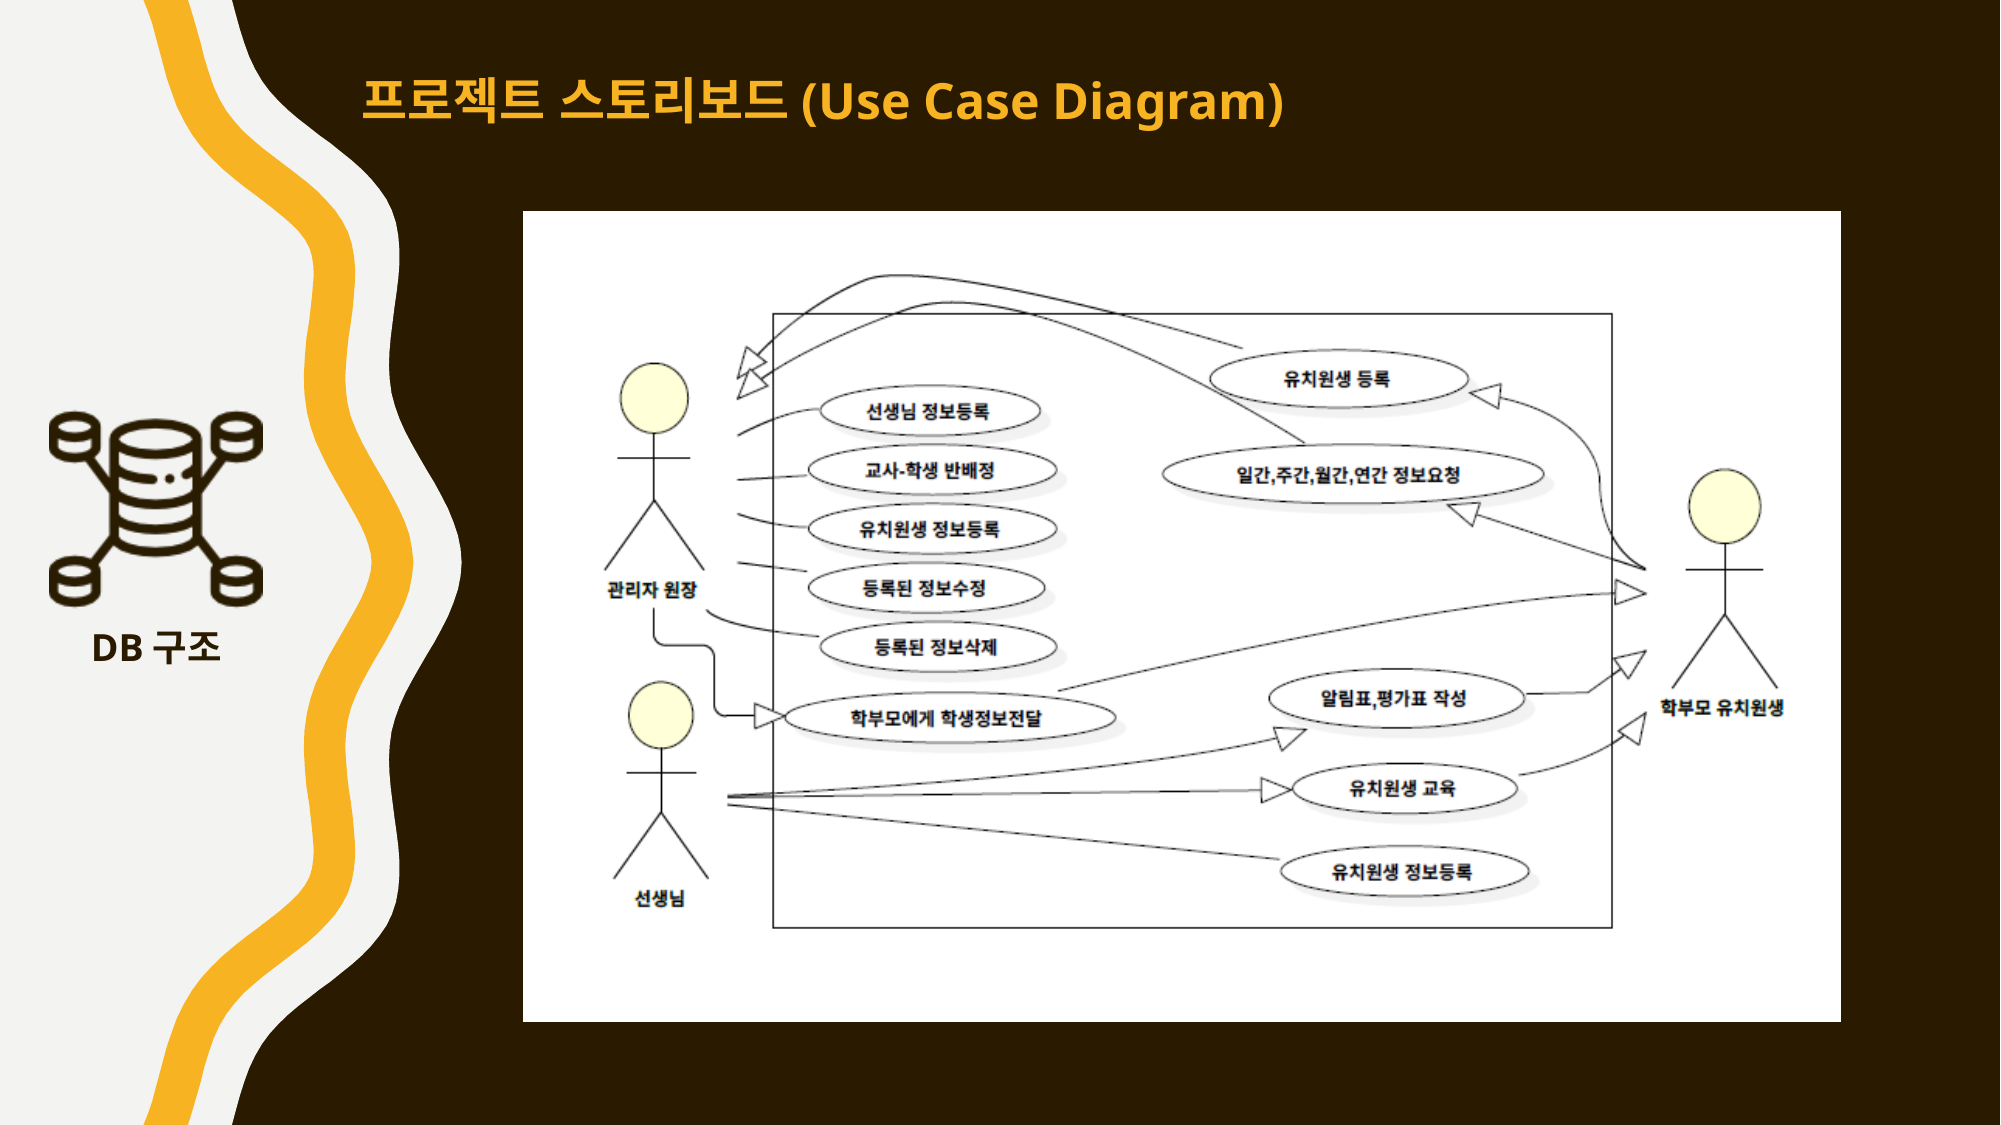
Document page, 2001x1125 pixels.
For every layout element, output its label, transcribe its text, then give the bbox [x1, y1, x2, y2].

picture [523, 211, 1841, 1022]
text_box 프로젝트 스토리보드(Use Case Diagram) [347, 62, 1300, 138]
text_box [49, 402, 263, 677]
